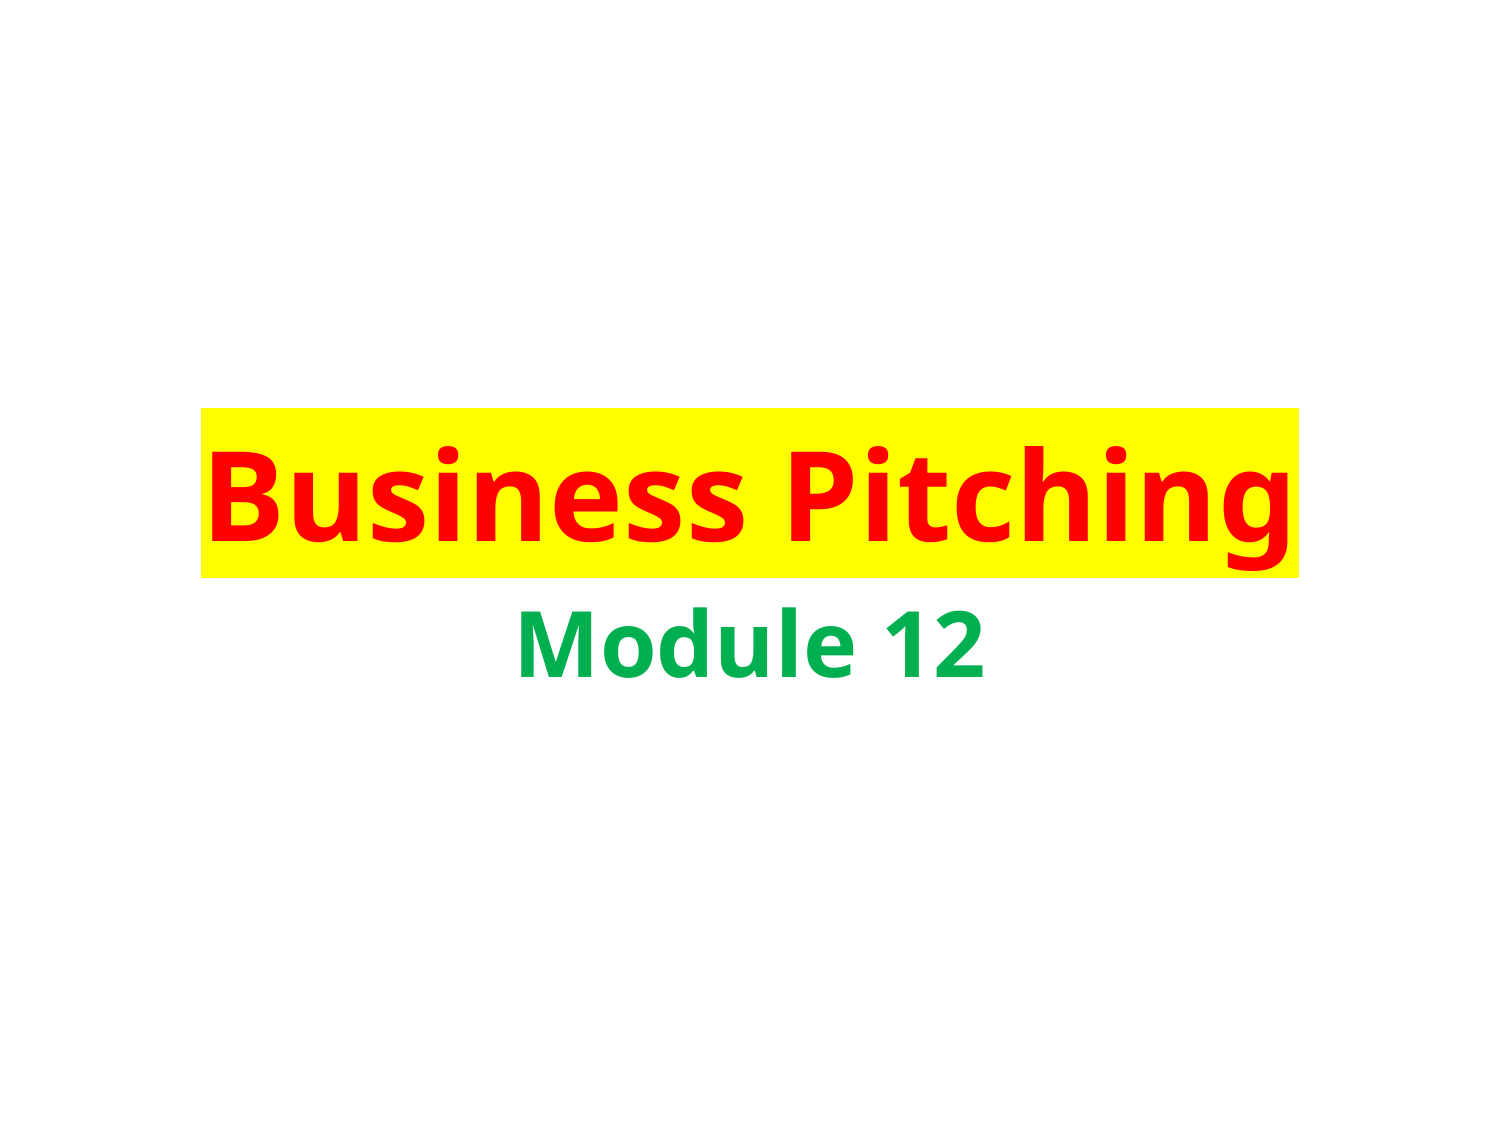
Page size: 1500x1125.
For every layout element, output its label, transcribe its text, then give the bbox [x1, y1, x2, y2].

subtitle Module 12 [187, 590, 1313, 863]
title Business Pitching [112, 184, 1388, 576]
